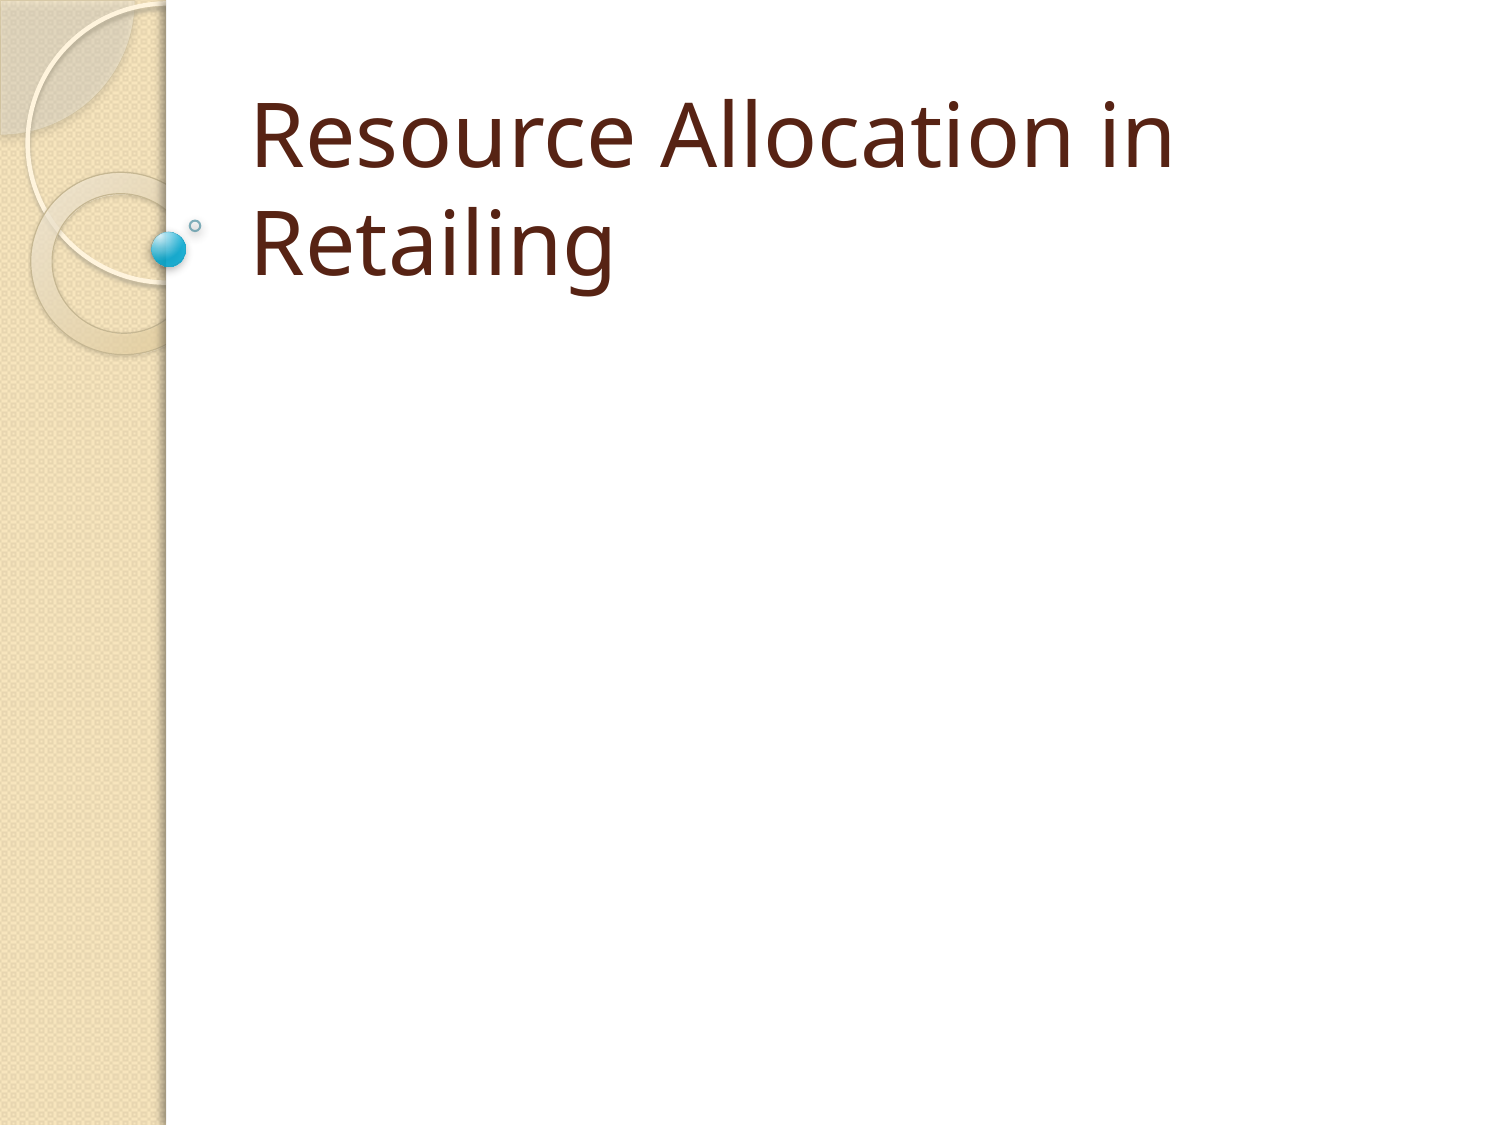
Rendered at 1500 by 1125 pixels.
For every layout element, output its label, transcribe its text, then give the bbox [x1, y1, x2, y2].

title Resource Allocation in Retailing [234, 59, 1450, 301]
